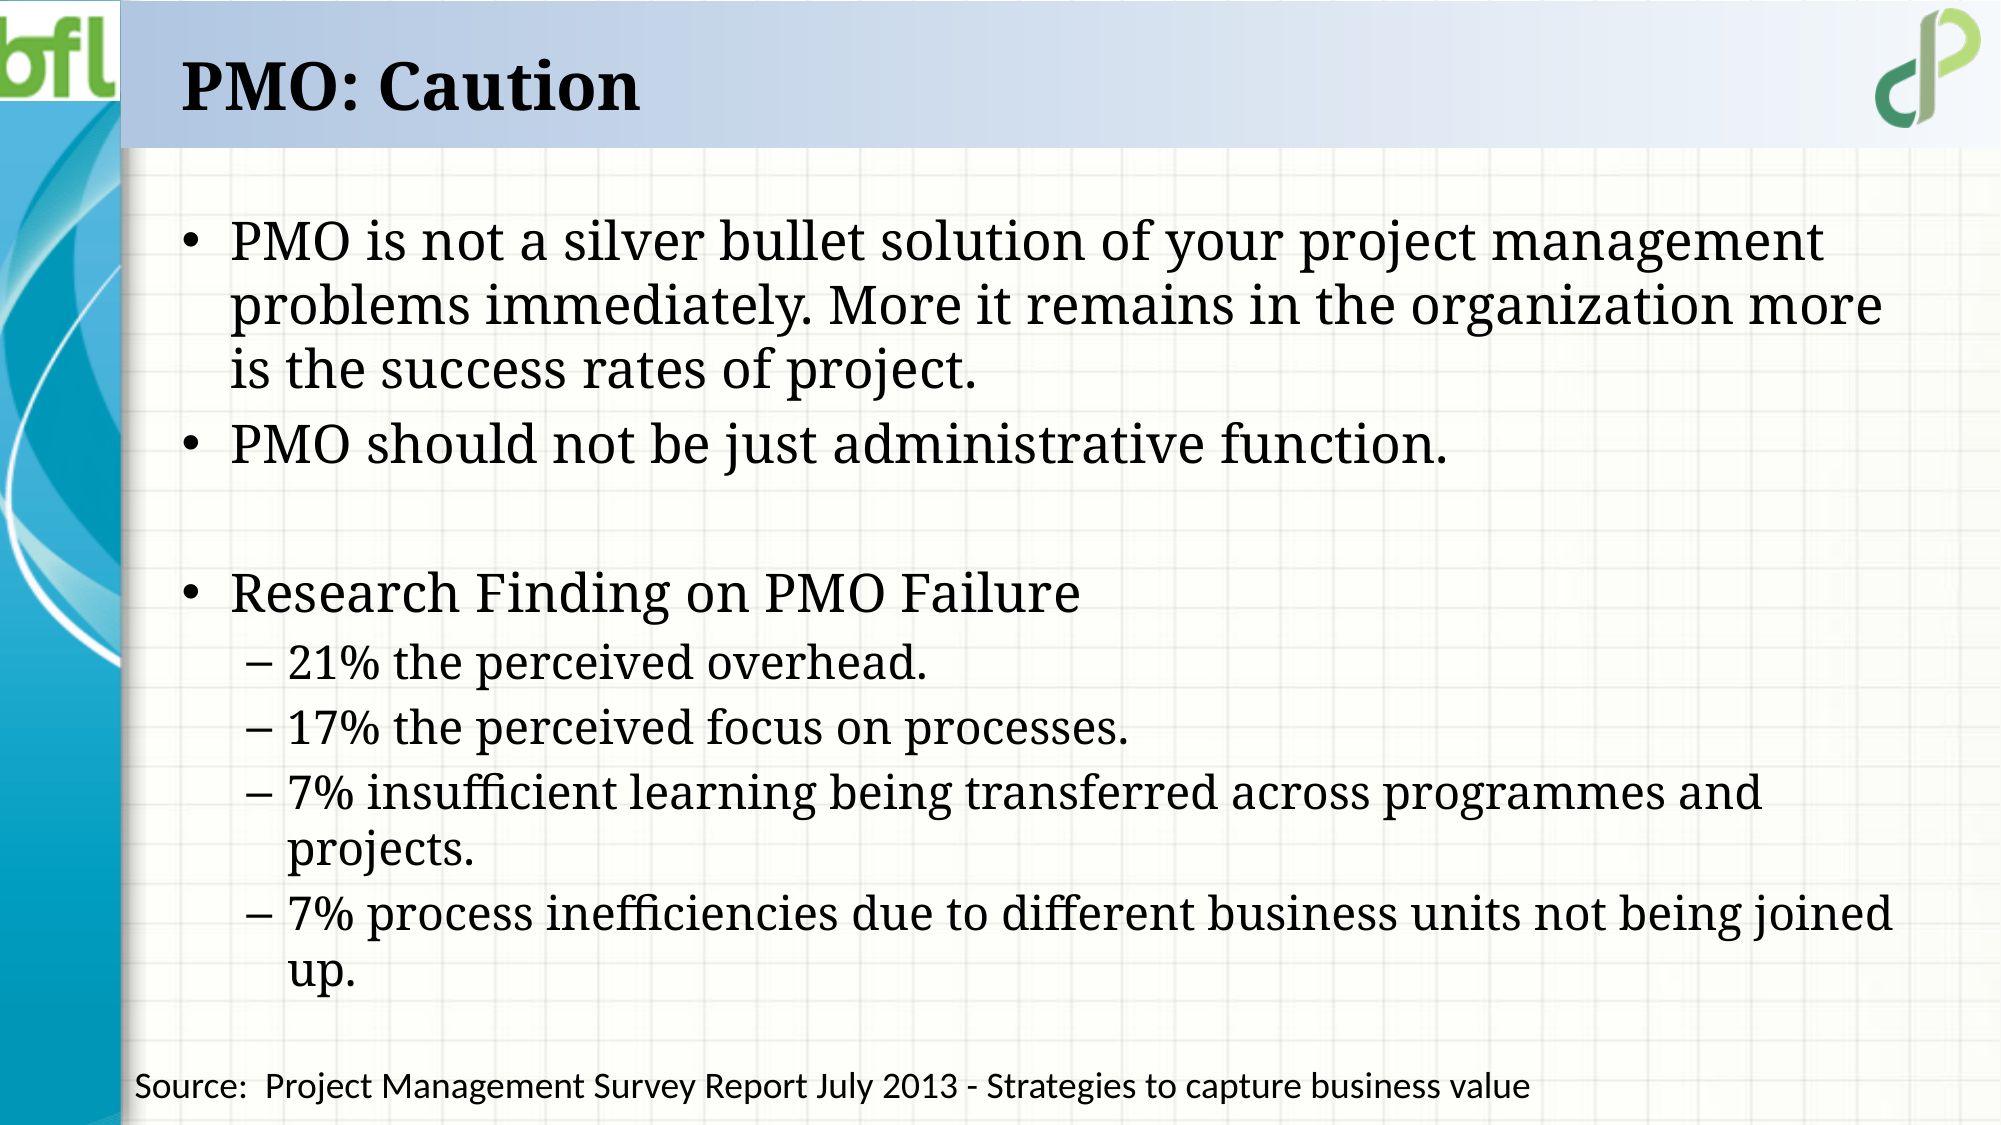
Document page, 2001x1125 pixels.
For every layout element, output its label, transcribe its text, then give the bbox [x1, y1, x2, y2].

title PMO: Caution [166, 9, 1934, 159]
text_box Source: Project Management Survey Report July 2013 - Strategies to capture business value [119, 1053, 1860, 1114]
list PMO is not a silver bullet solution of your project management problems immediately. More it remains in the organization more is the success rates of project. PMO should not be just administrative function. Research Finding on PMO Failure 21% the perceived overhead. 17% the perceived focus on processes. 7% insufficient learning being transferred across programmes and projects. 7% process inefficiencies due to different business units not being joined up. [166, 200, 1934, 1013]
picture [0, 0, 2001, 1125]
